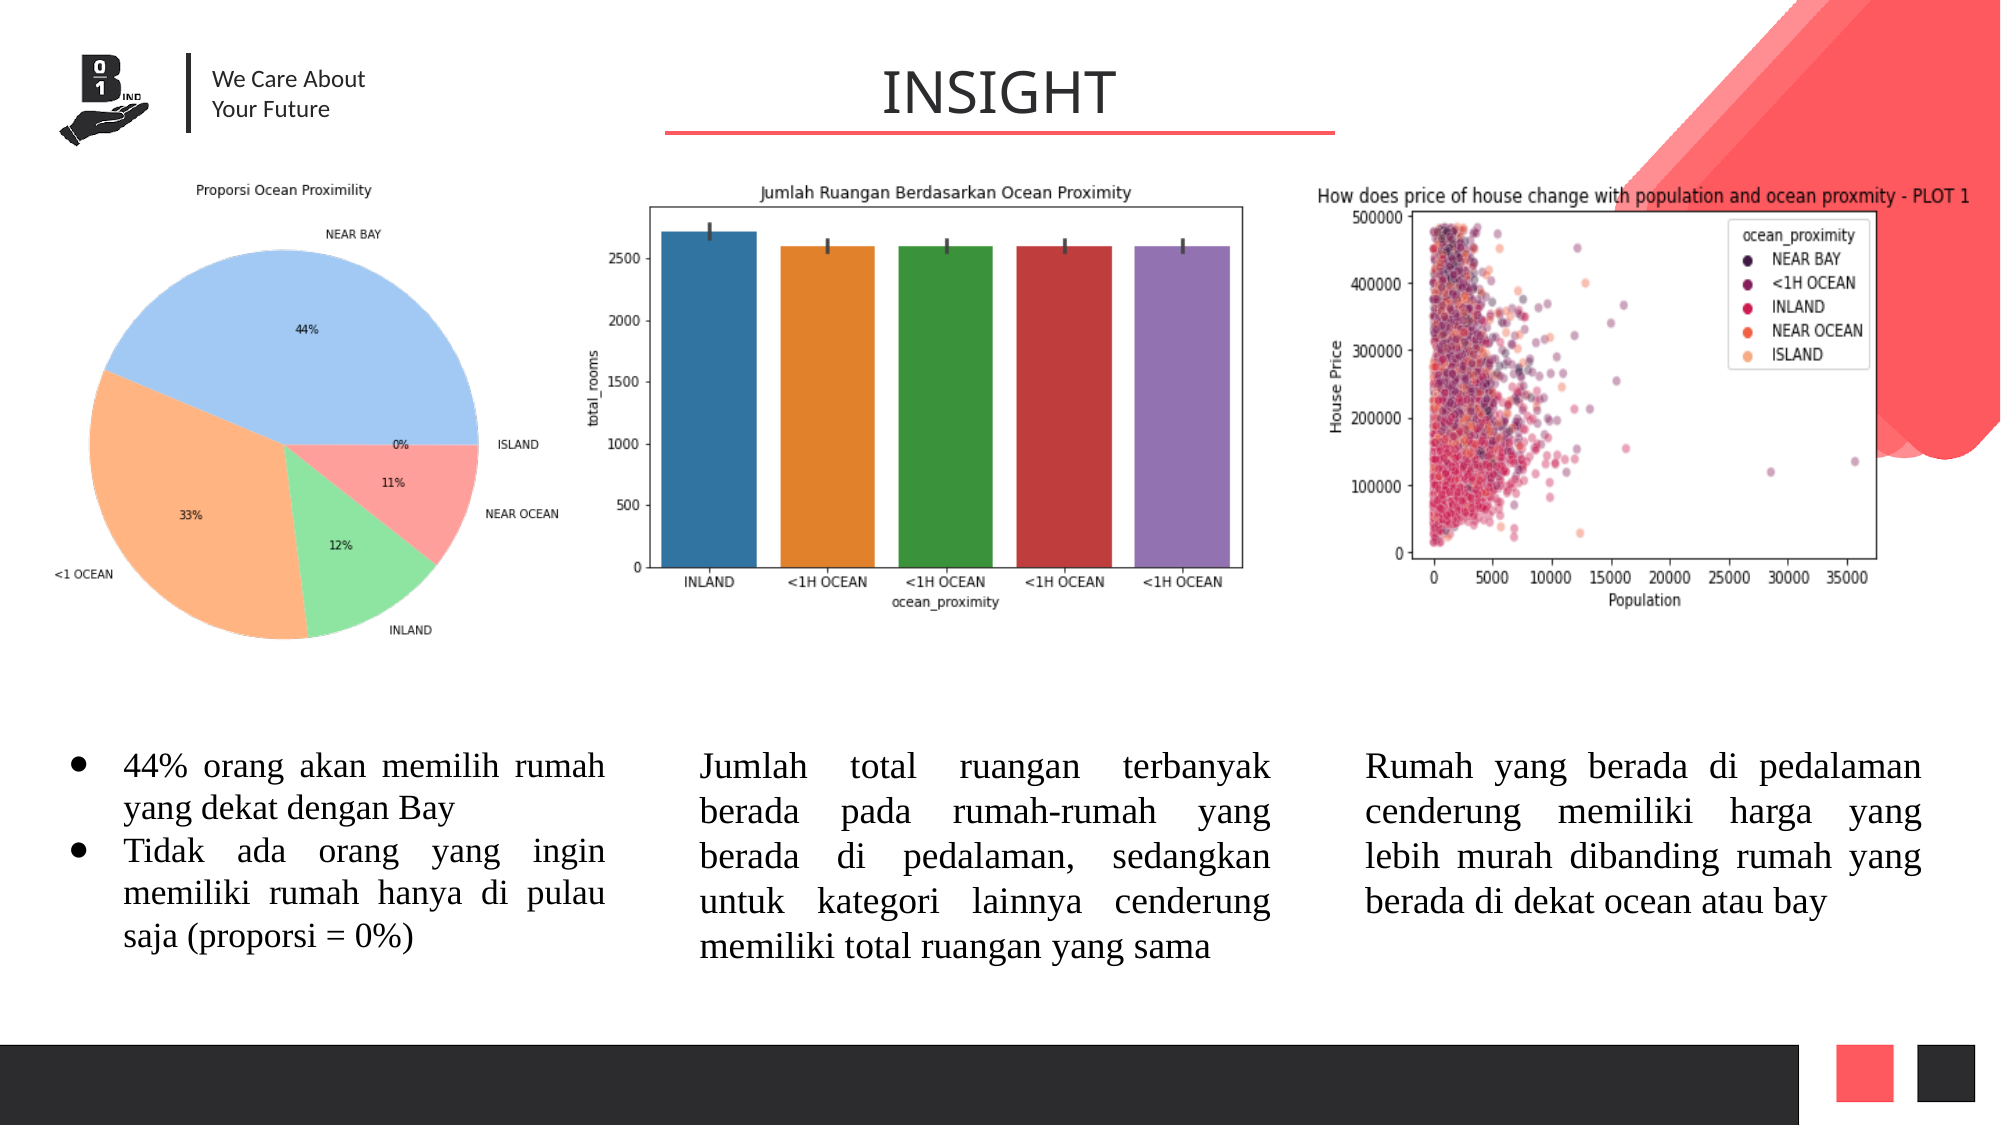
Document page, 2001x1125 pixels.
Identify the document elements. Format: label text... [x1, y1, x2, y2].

text_box We Care About Your Future [197, 54, 383, 130]
text_box Rumah yang berada di pedalaman cenderung memiliki harga yang lebih murah dibanding rumah yang berada di dekat ocean atau bay [1350, 726, 1938, 937]
text_box Jumlah total ruangan terbanyak berada pada rumah-rumah yang berada di pedalaman, sedangkan untuk kategori lainnya cenderung memiliki total ruangan yang sama [684, 726, 1287, 982]
picture [0, 0, 2001, 1125]
text_box 44% orang akan memilih rumah yang dekat dengan Bay Tidak ada orang yang ingin memiliki rumah hanya di pulau saja (proporsi = 0%) [33, 726, 621, 970]
text_box INSIGHT [519, 47, 1481, 133]
text_box We Care About Your Future [221, 39, 579, 145]
